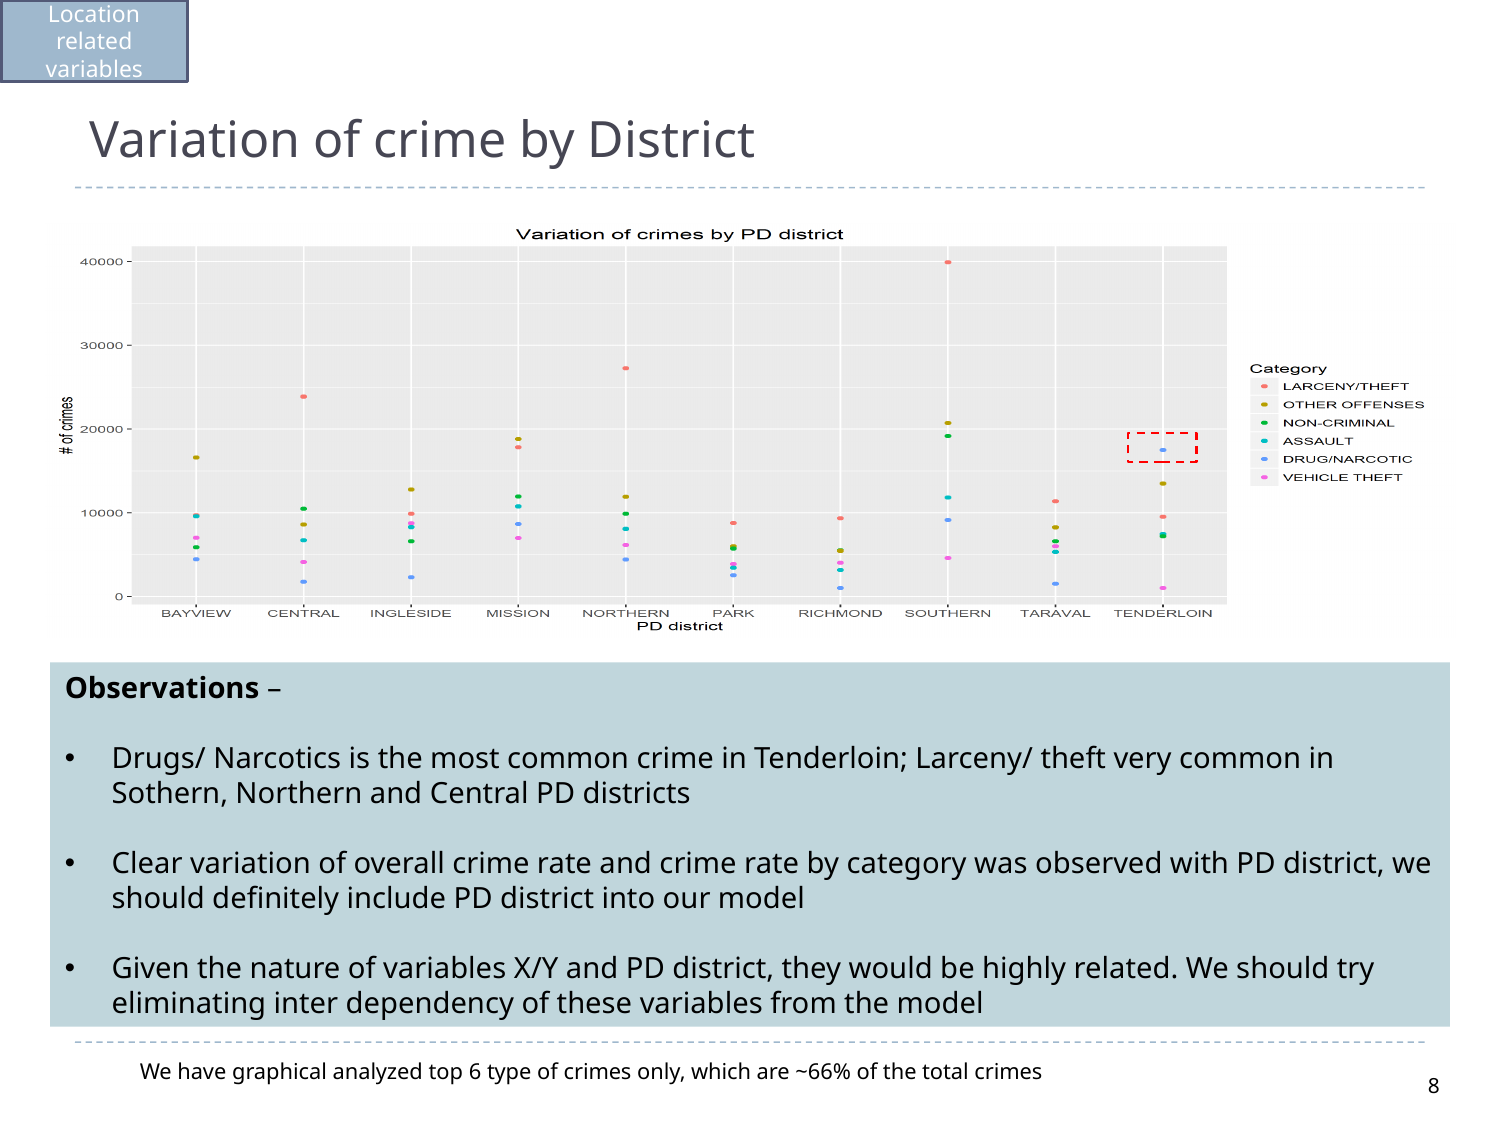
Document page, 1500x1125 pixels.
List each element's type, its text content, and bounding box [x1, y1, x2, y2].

title Variation of crime by District [75, 0, 1425, 175]
text_box Observations – Drugs/ Narcotics is the most common crime in Tenderloin; Larceny/ theft very common in Sothern, Northern and Central PD districts Clear variation of overall crime rate and crime rate by category was observed with PD district, we should definitely include PD district into our model Given the nature of variables X/Y and PD district, they would be highly related. We should try eliminating inter dependency of these variables from the model [50, 662, 1450, 1027]
text_box Location related variables [0, 0, 189, 83]
picture [44, 222, 1456, 638]
slide_number 8 [1413, 1065, 1484, 1125]
text_box We have graphical analyzed top 6 type of crimes only, which are ~66% of the total crimes [125, 1049, 1425, 1091]
